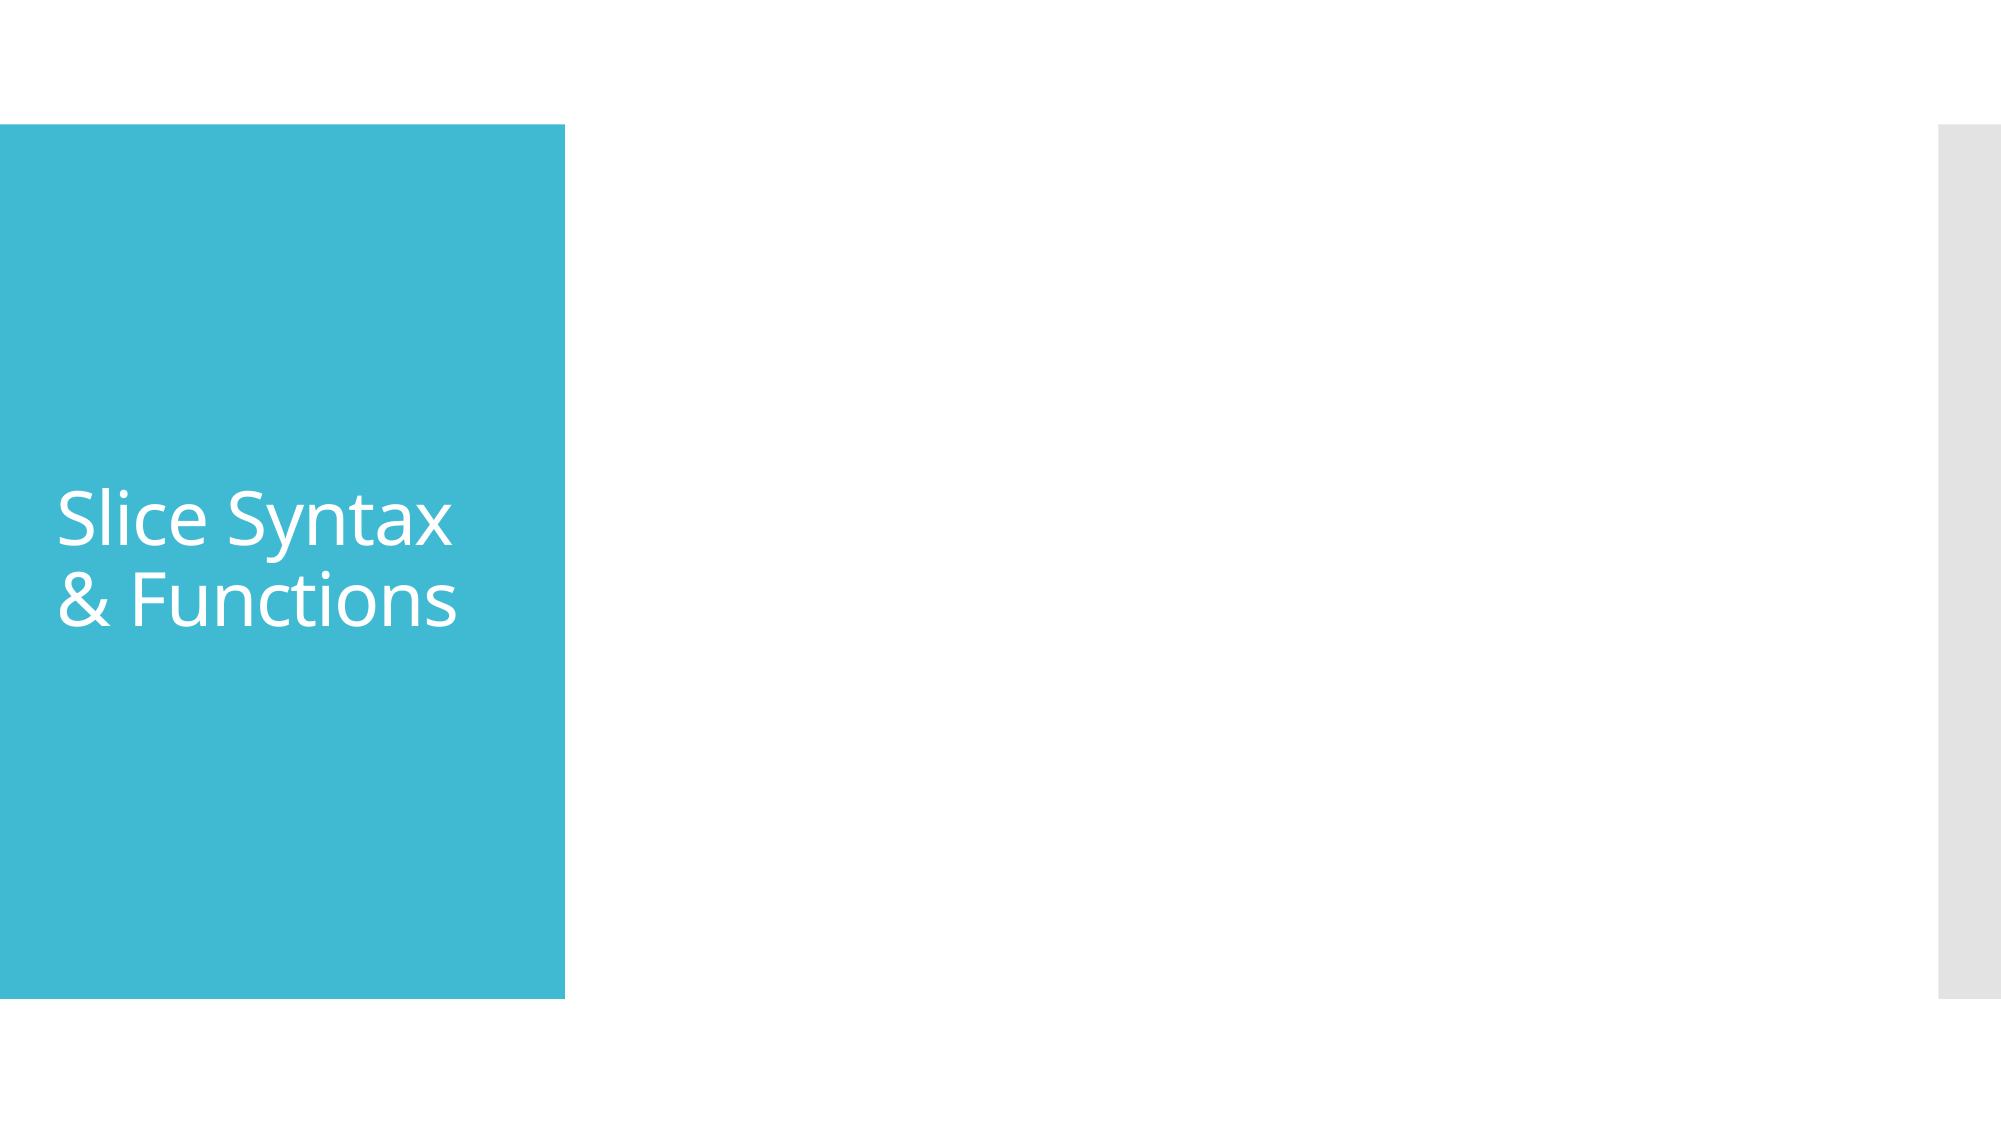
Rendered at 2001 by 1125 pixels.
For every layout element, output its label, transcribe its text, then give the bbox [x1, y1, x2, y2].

title Slice Syntax & Functions [41, 184, 525, 940]
